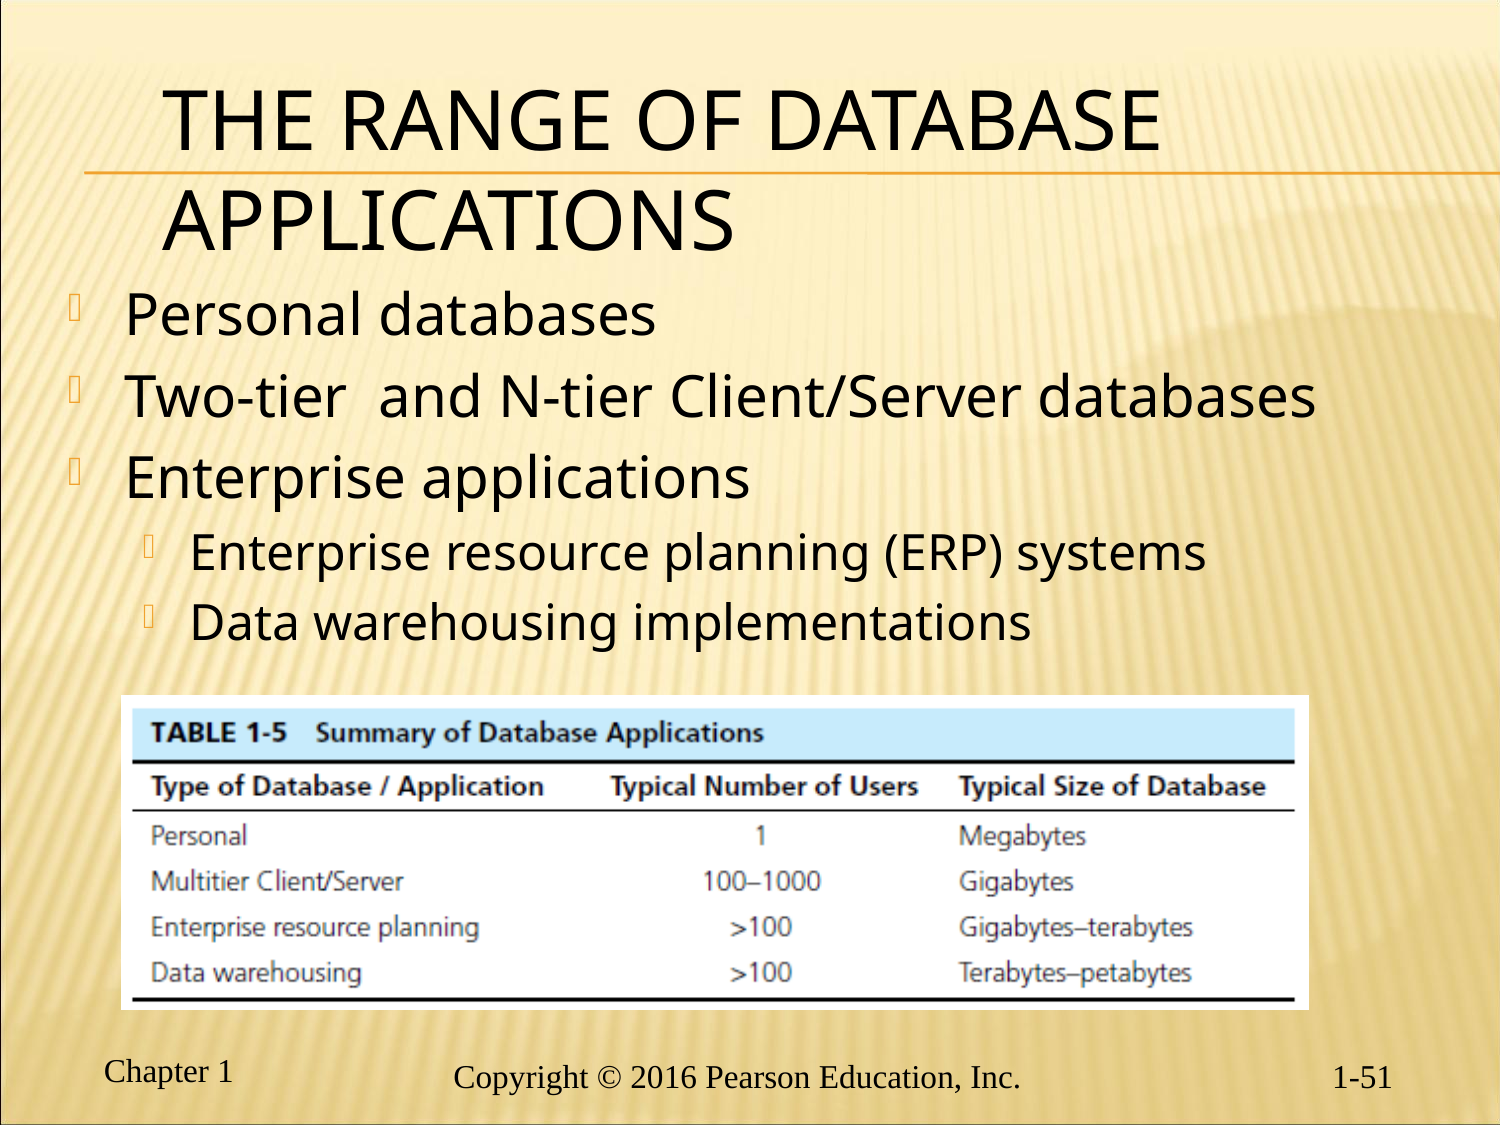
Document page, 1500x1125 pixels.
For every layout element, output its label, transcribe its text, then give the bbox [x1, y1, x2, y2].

title The Range of Database Applications [147, 54, 1357, 269]
picture [0, 0, 1500, 1125]
list Personal databases Two-tier and N-tier Client/Server databases Enterprise applications Enterprise resource planning (ERP) systems Data warehousing implementations [52, 269, 1403, 774]
